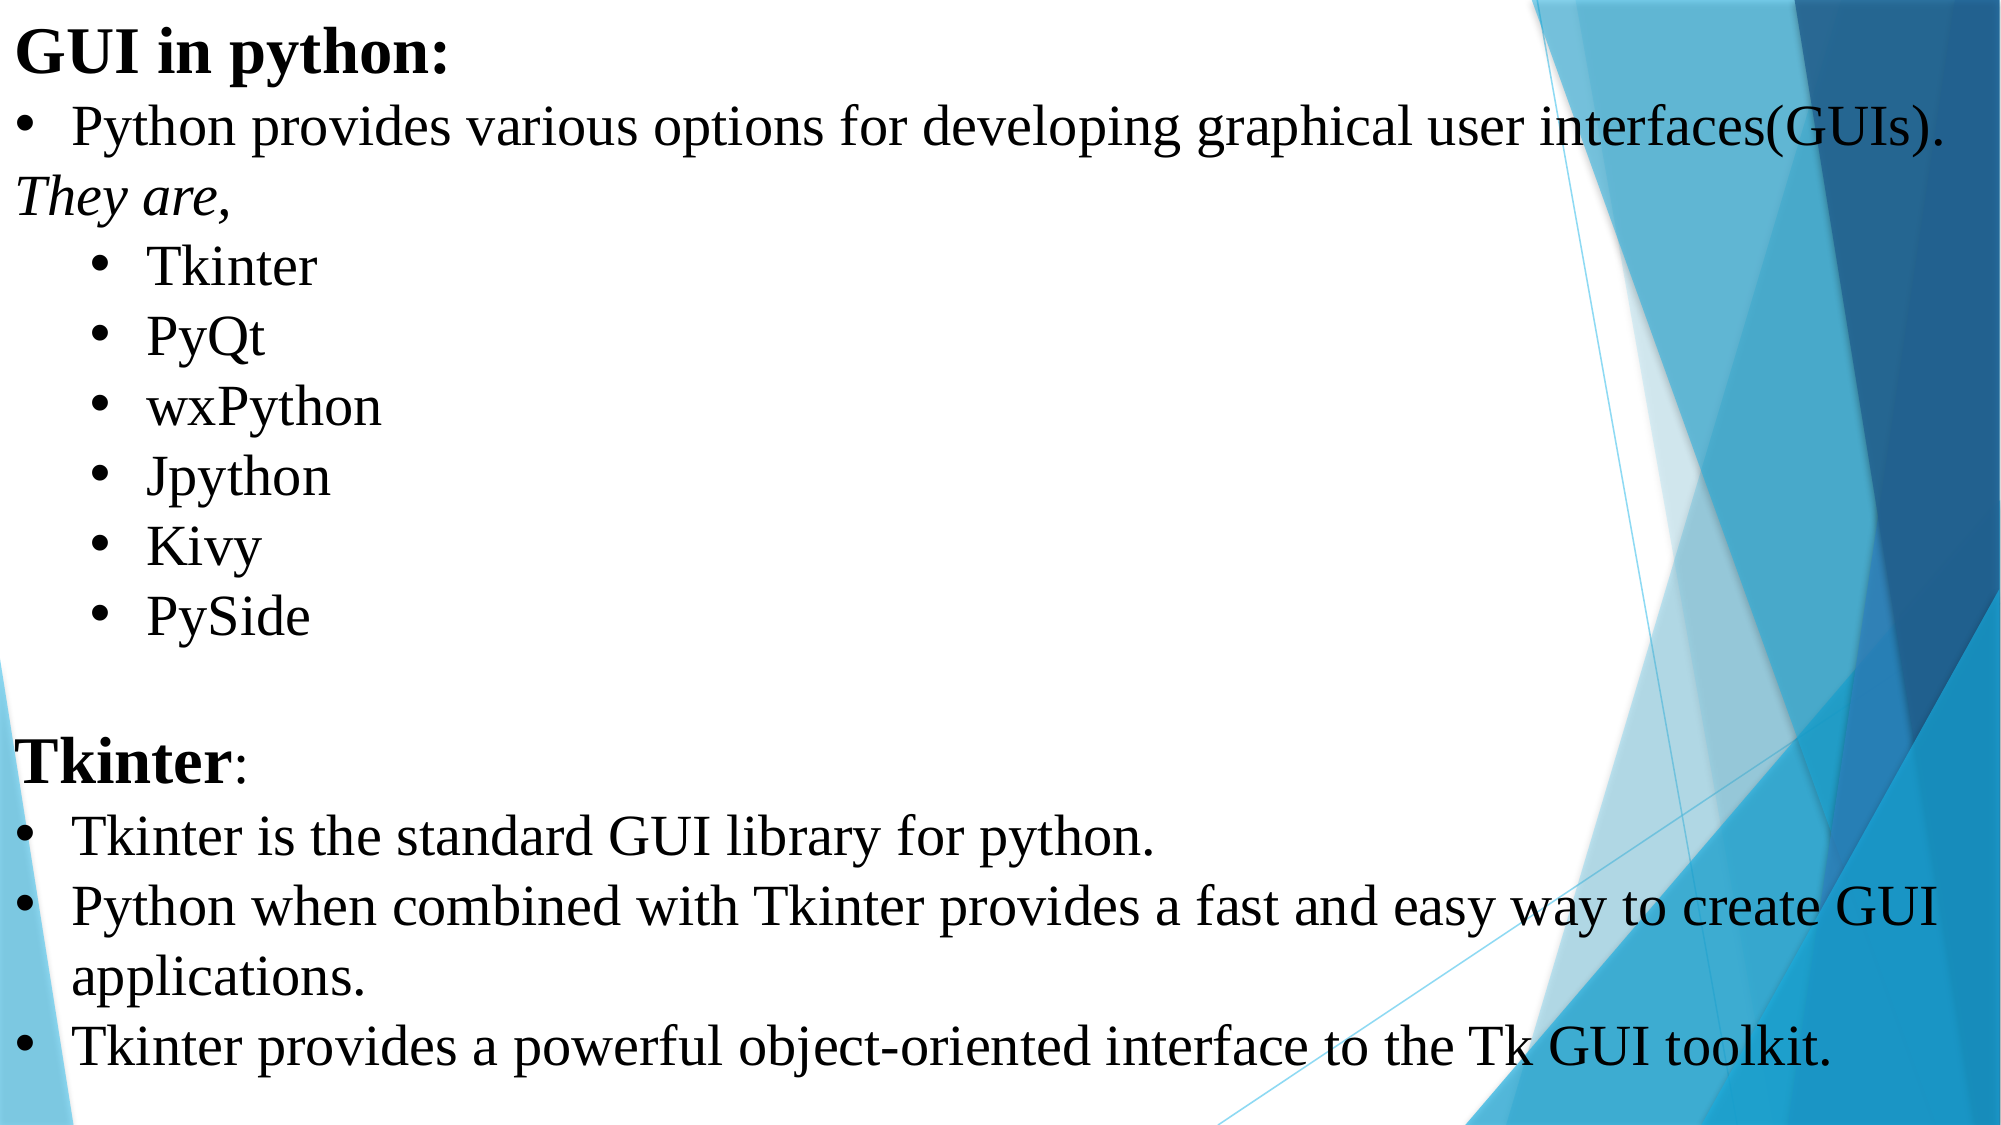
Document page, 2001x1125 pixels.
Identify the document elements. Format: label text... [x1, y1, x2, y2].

text_box GUI in python: Python provides various options for developing graphical user interfaces(GUIs). They are, Tkinter PyQt wxPython Jpython Kivy PySide Tkinter: Tkinter is the standard GUI library for python. Python when combined with Tkinter provides a fast and easy way to create GUI applications. Tkinter provides a powerful object-oriented interface to the Tk GUI toolkit. [0, 0, 2000, 1125]
